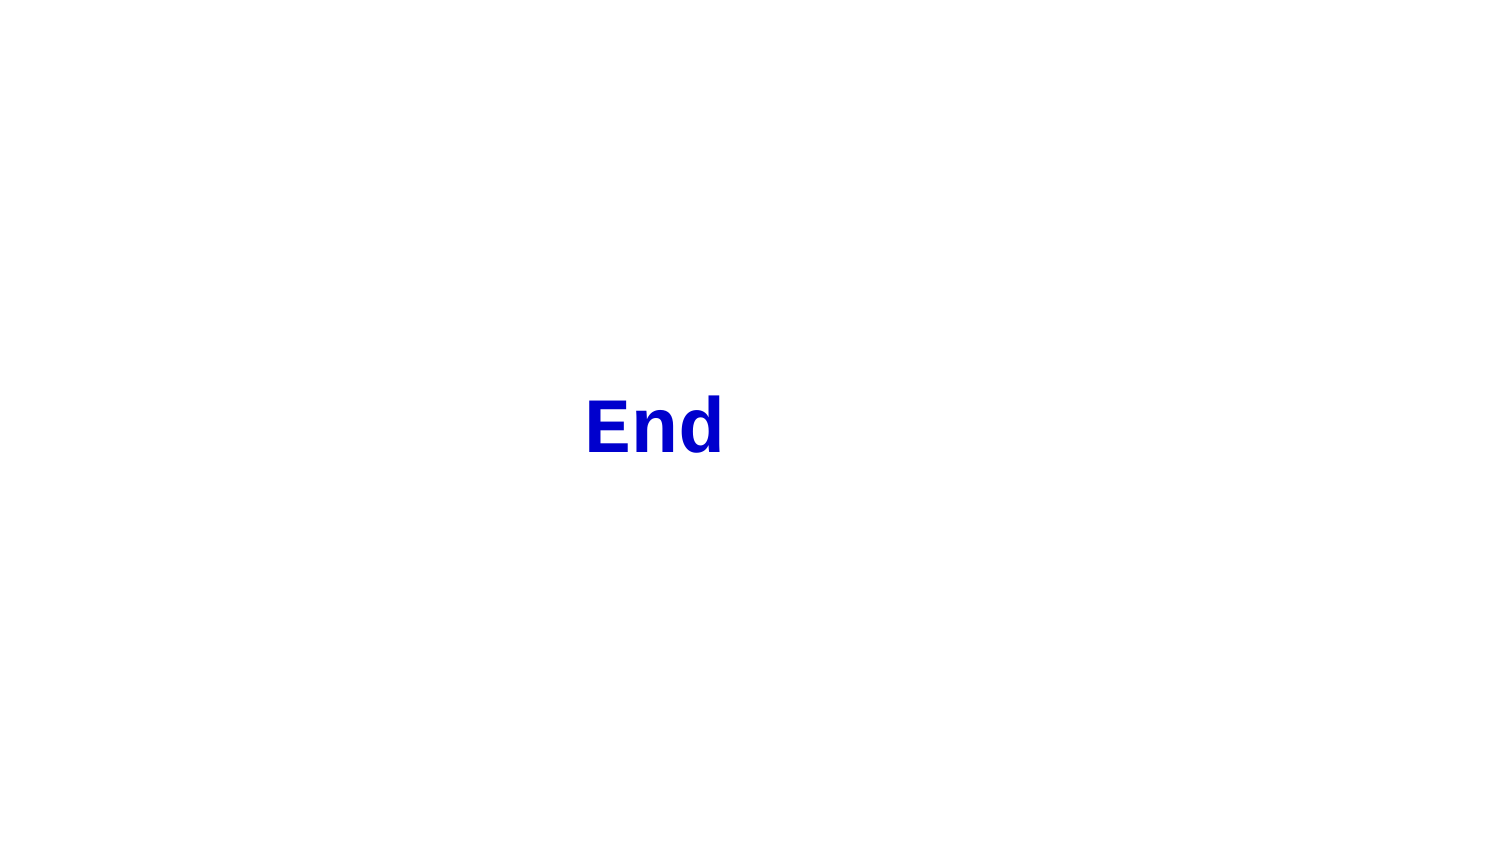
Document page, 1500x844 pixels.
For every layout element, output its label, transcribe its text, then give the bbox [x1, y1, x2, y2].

text_box End [569, 359, 931, 484]
